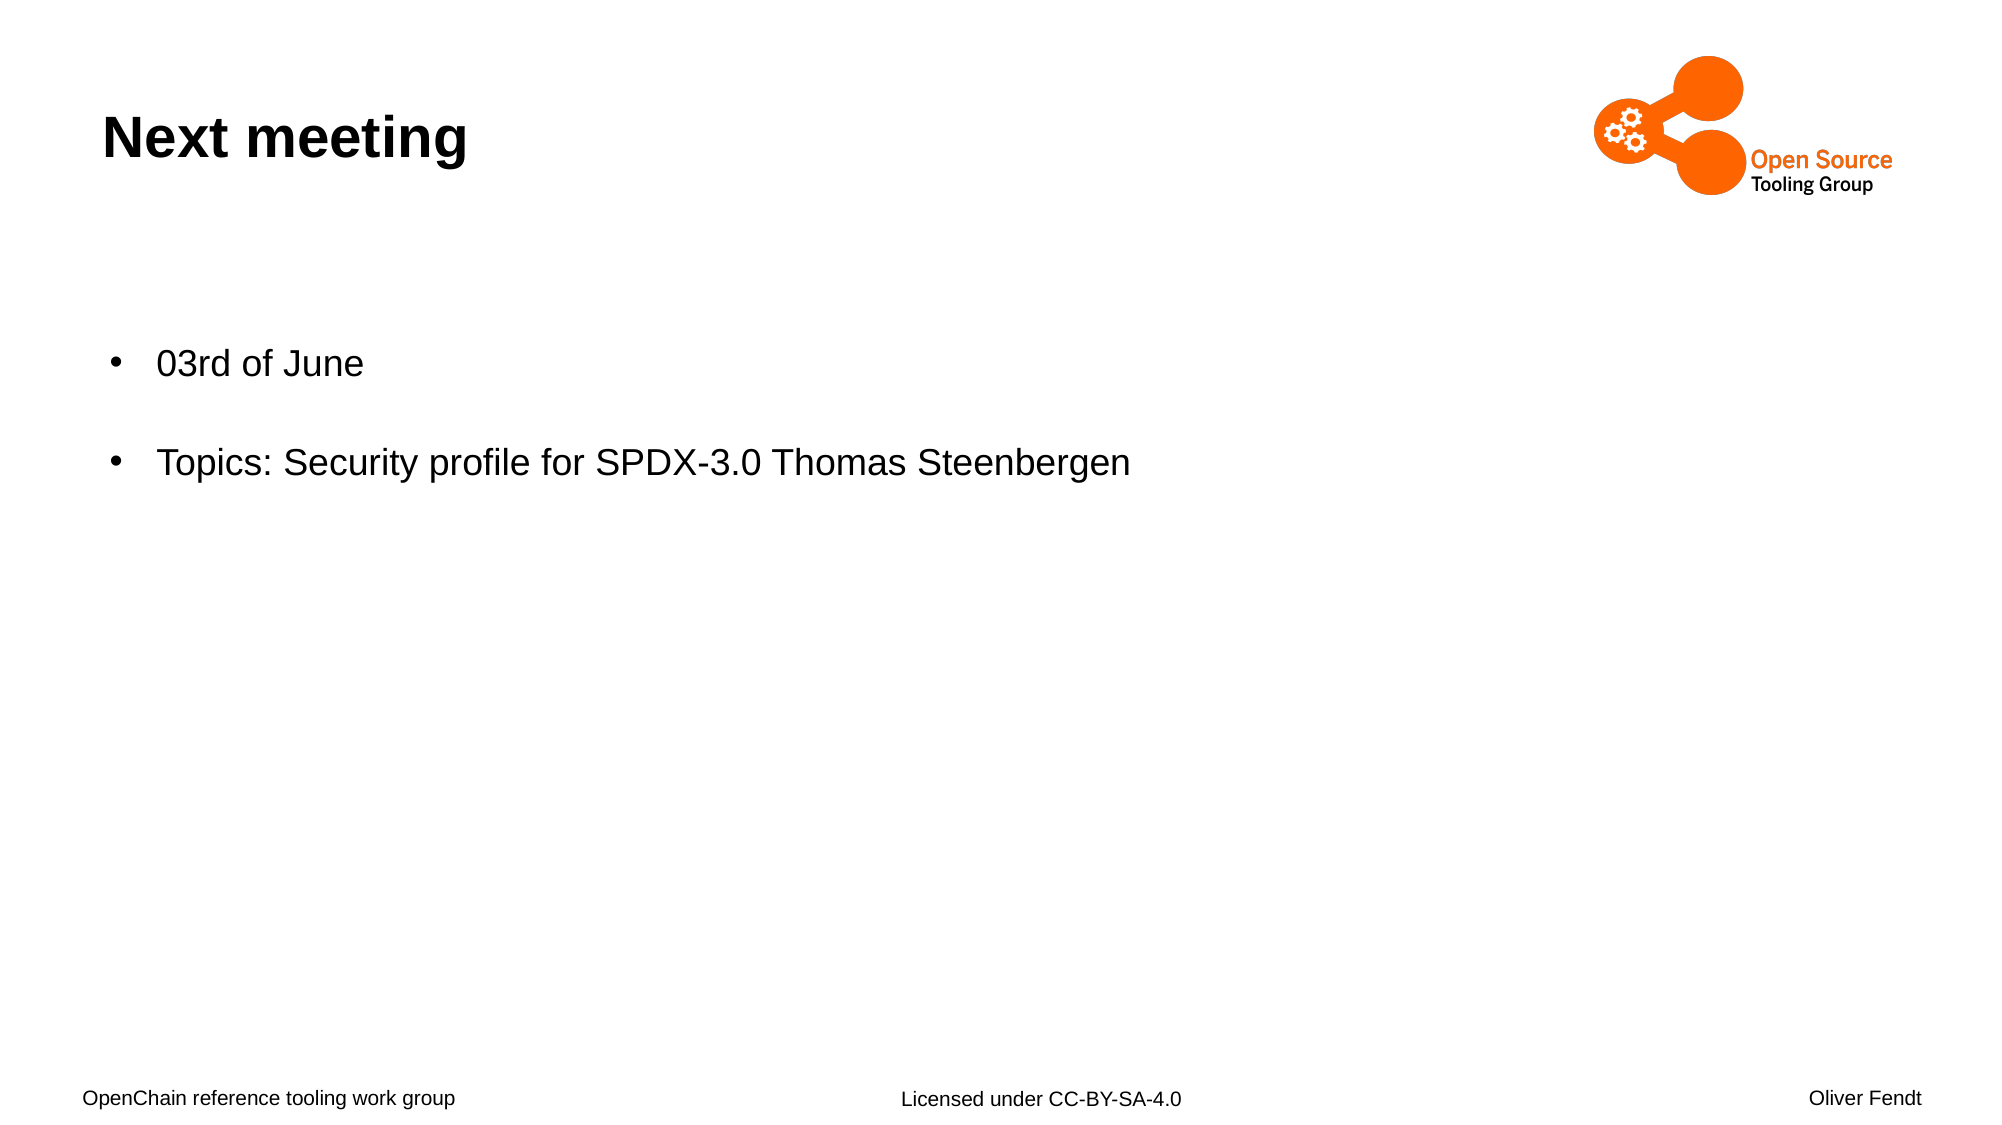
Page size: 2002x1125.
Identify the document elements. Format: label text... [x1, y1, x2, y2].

title Next meeting [0, 0, 2001, 209]
text_box 03rd of June Topics: Security profile for SPDX-3.0 Thomas Steenbergen [109, 289, 1860, 533]
